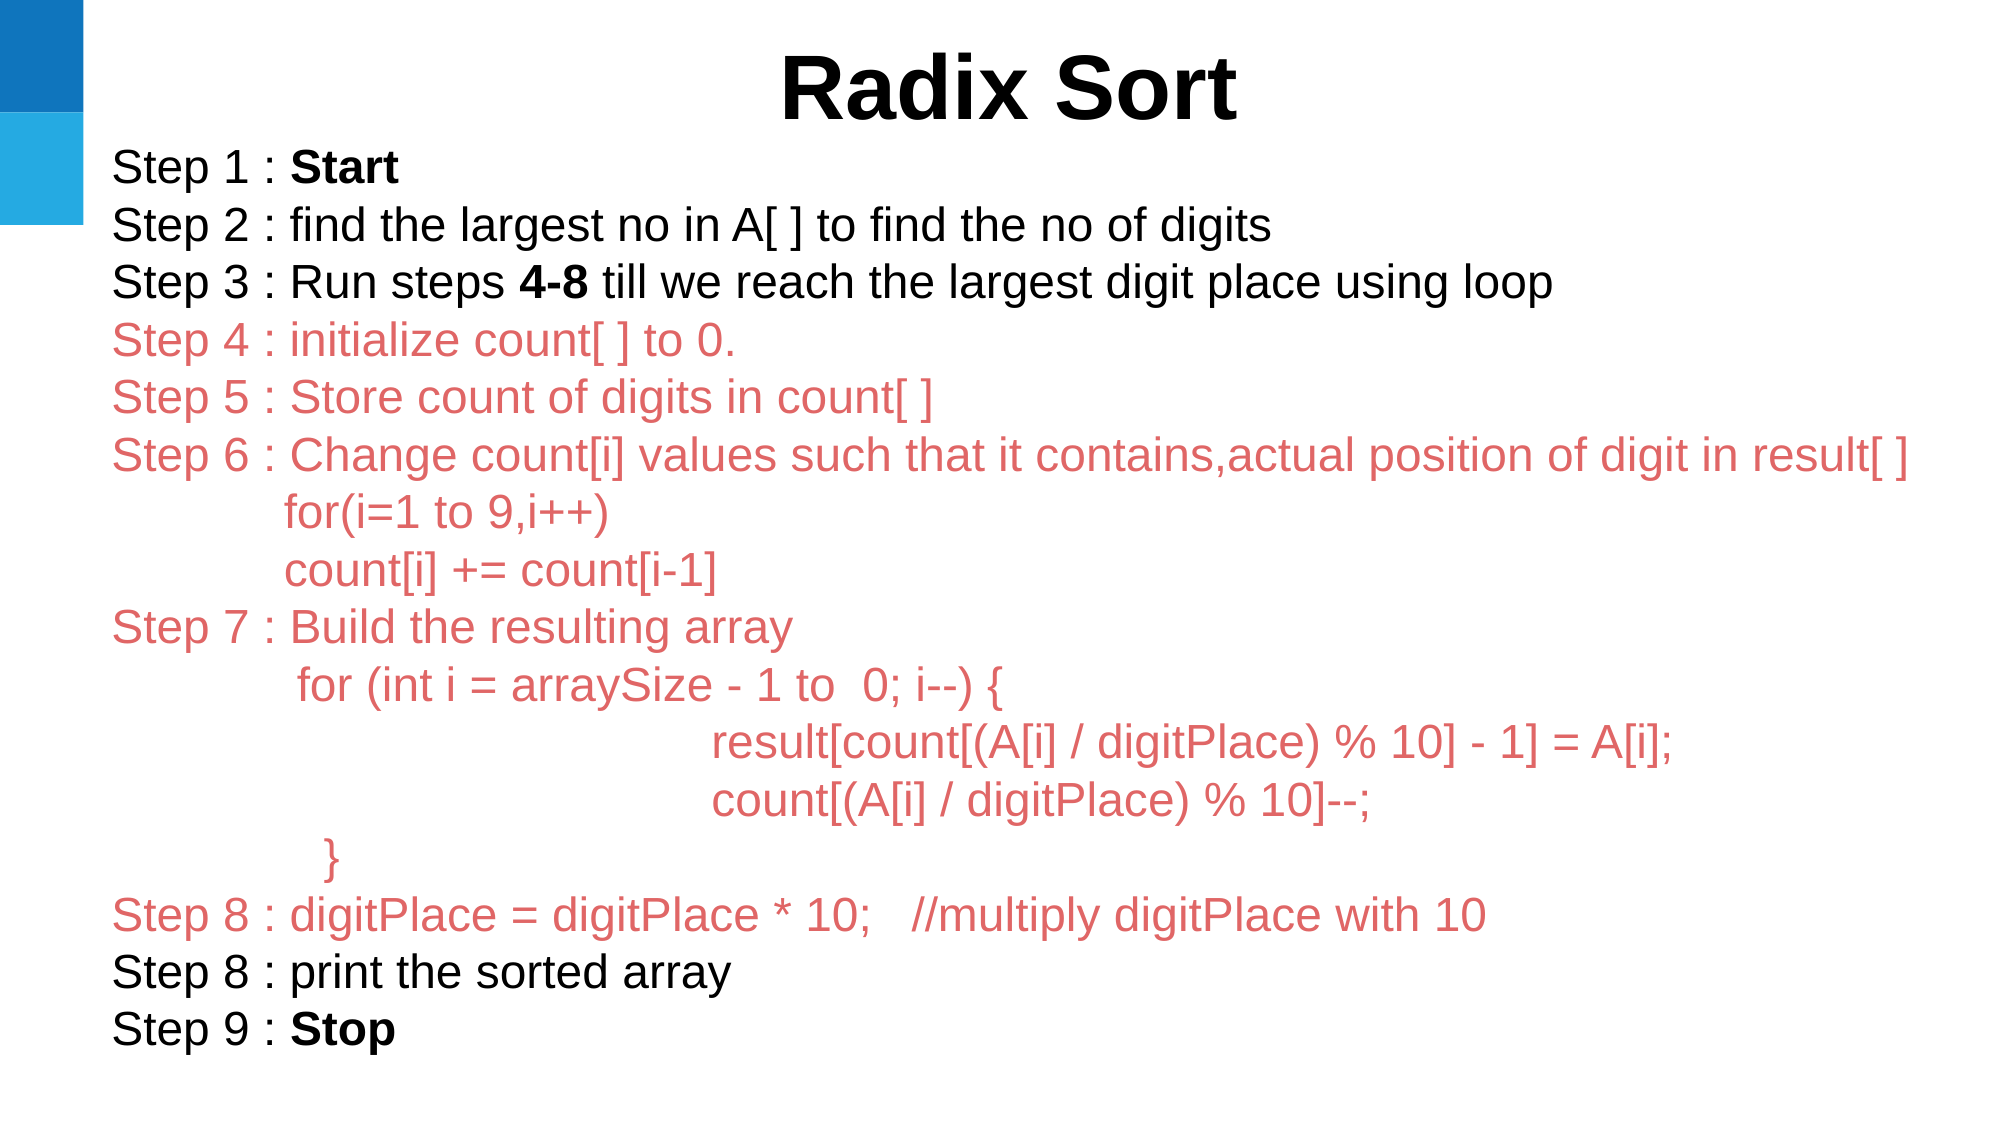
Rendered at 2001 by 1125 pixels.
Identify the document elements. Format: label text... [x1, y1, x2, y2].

title Step 1 : Start Step 2 : find the largest no in A[ ] to find the no of digits Step 3 : Run steps 4-8 till we reach the largest digit place using loop Step 4 : initialize count[ ] to 0. Step 5 : Store count of digits in count[ ] Step 6 : Change count[i] values such that it contains,actual position of digit in result[ ] for(i=1 to 9,i++) count[i] += count[i-1] Step 7 : Build the resulting array for (int i = arraySize - 1 to 0; i--) { result[count[(A[i] / digitPlace) % 10] - 1] = A[i]; count[(A[i] / digitPlace) % 10]--; } Step 8 : digitPlace = digitPlace * 10; //multiply digitPlace with 10 Step 8 : print the sorted array Step 9 : Stop [96, 211, 1982, 1095]
text_box Radix Sort [353, 15, 1666, 151]
